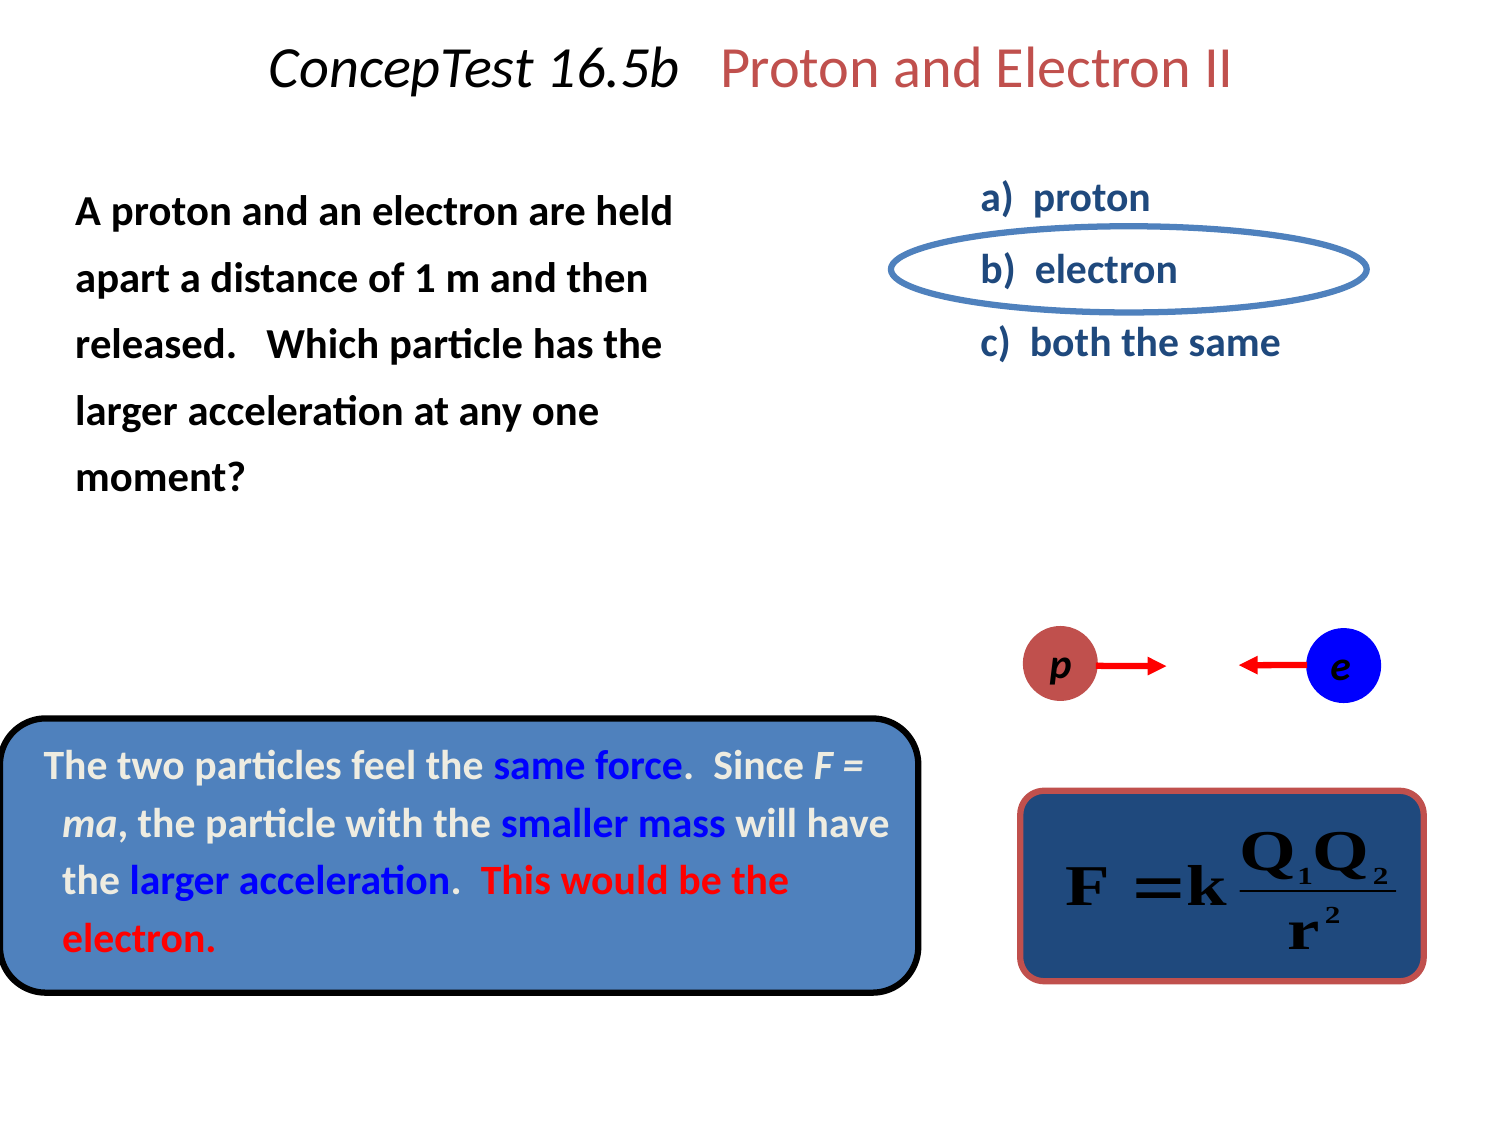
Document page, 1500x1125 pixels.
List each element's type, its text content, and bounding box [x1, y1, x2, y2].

text_box [5, 736, 919, 993]
text_box a) proton b) electron c) both the same [965, 152, 1500, 444]
text_box [890, 226, 1367, 313]
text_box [1020, 790, 1424, 982]
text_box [1022, 625, 1382, 704]
list A proton and an electron are held apart a distance of 1 m and then released. Which particle has the larger acceleration at any one moment? [0, 159, 783, 510]
title ConcepTest 16.5b Proton and Electron II [153, 0, 1350, 138]
text_box The two particles feel the same force. Since F = ma, the particle with the smaller mass will have the larger acceleration. This would be the electron. [0, 723, 909, 969]
text_box [25, 718, 893, 723]
